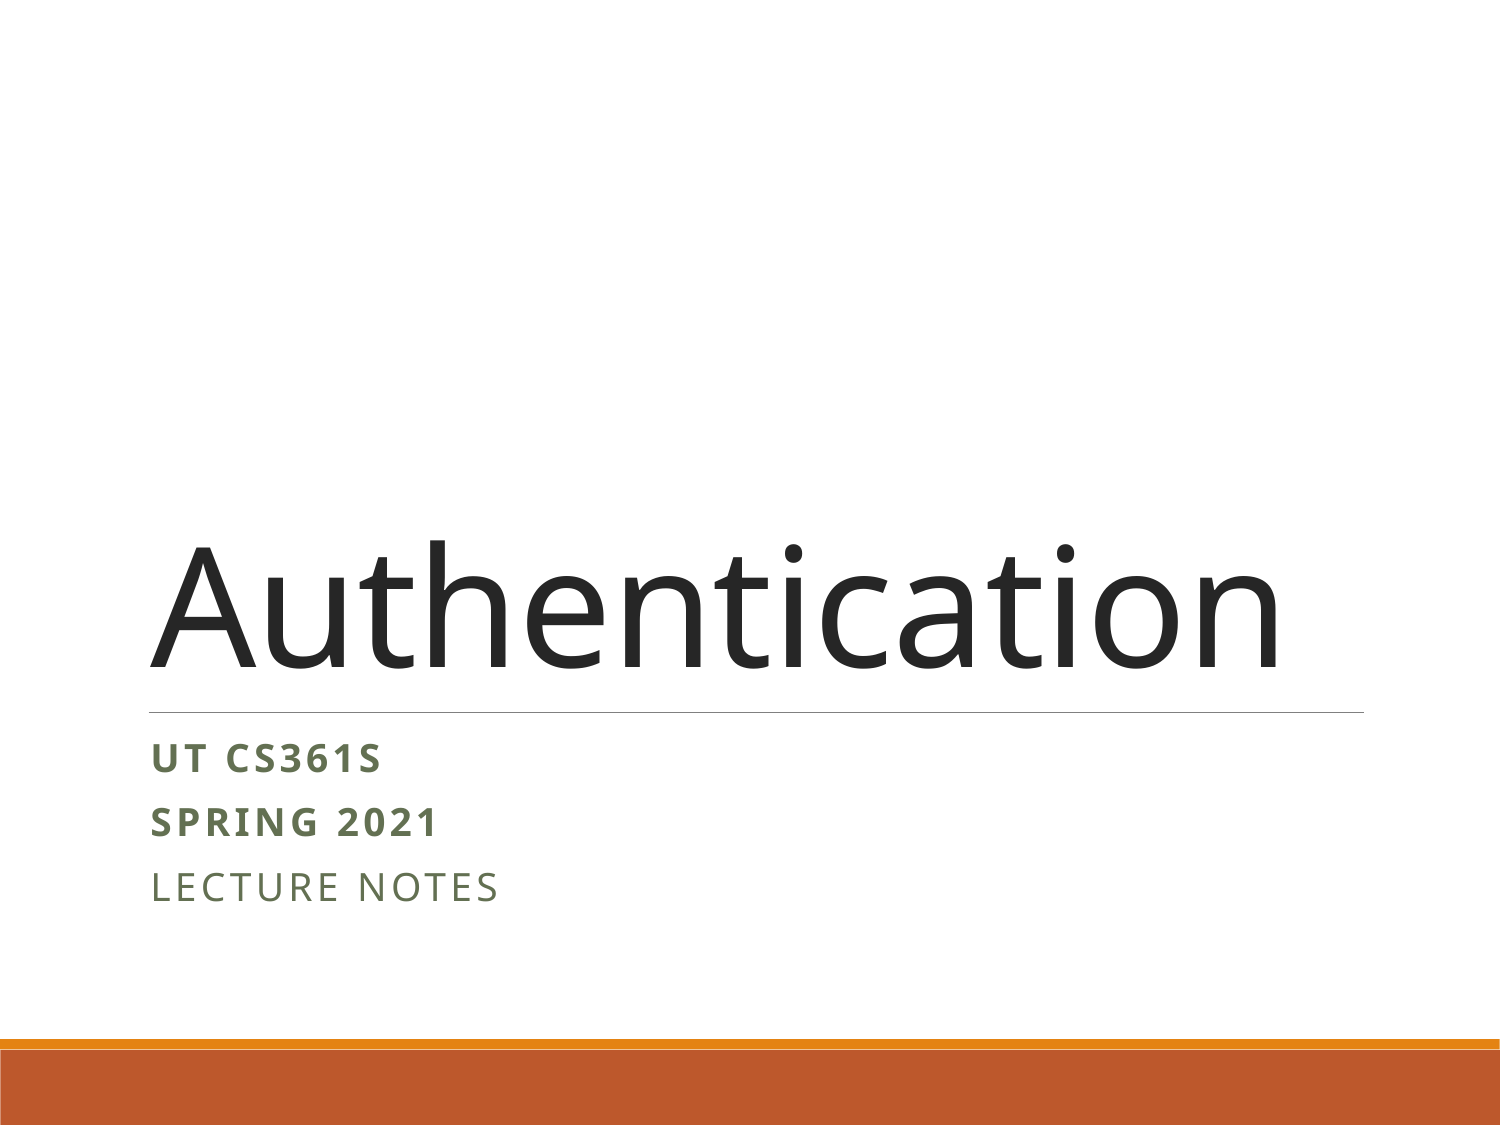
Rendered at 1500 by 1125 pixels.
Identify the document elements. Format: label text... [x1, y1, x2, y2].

subtitle UT CS361S Spring 2021 Lecture Notes [135, 730, 1373, 919]
title Authentication [135, 124, 1373, 710]
